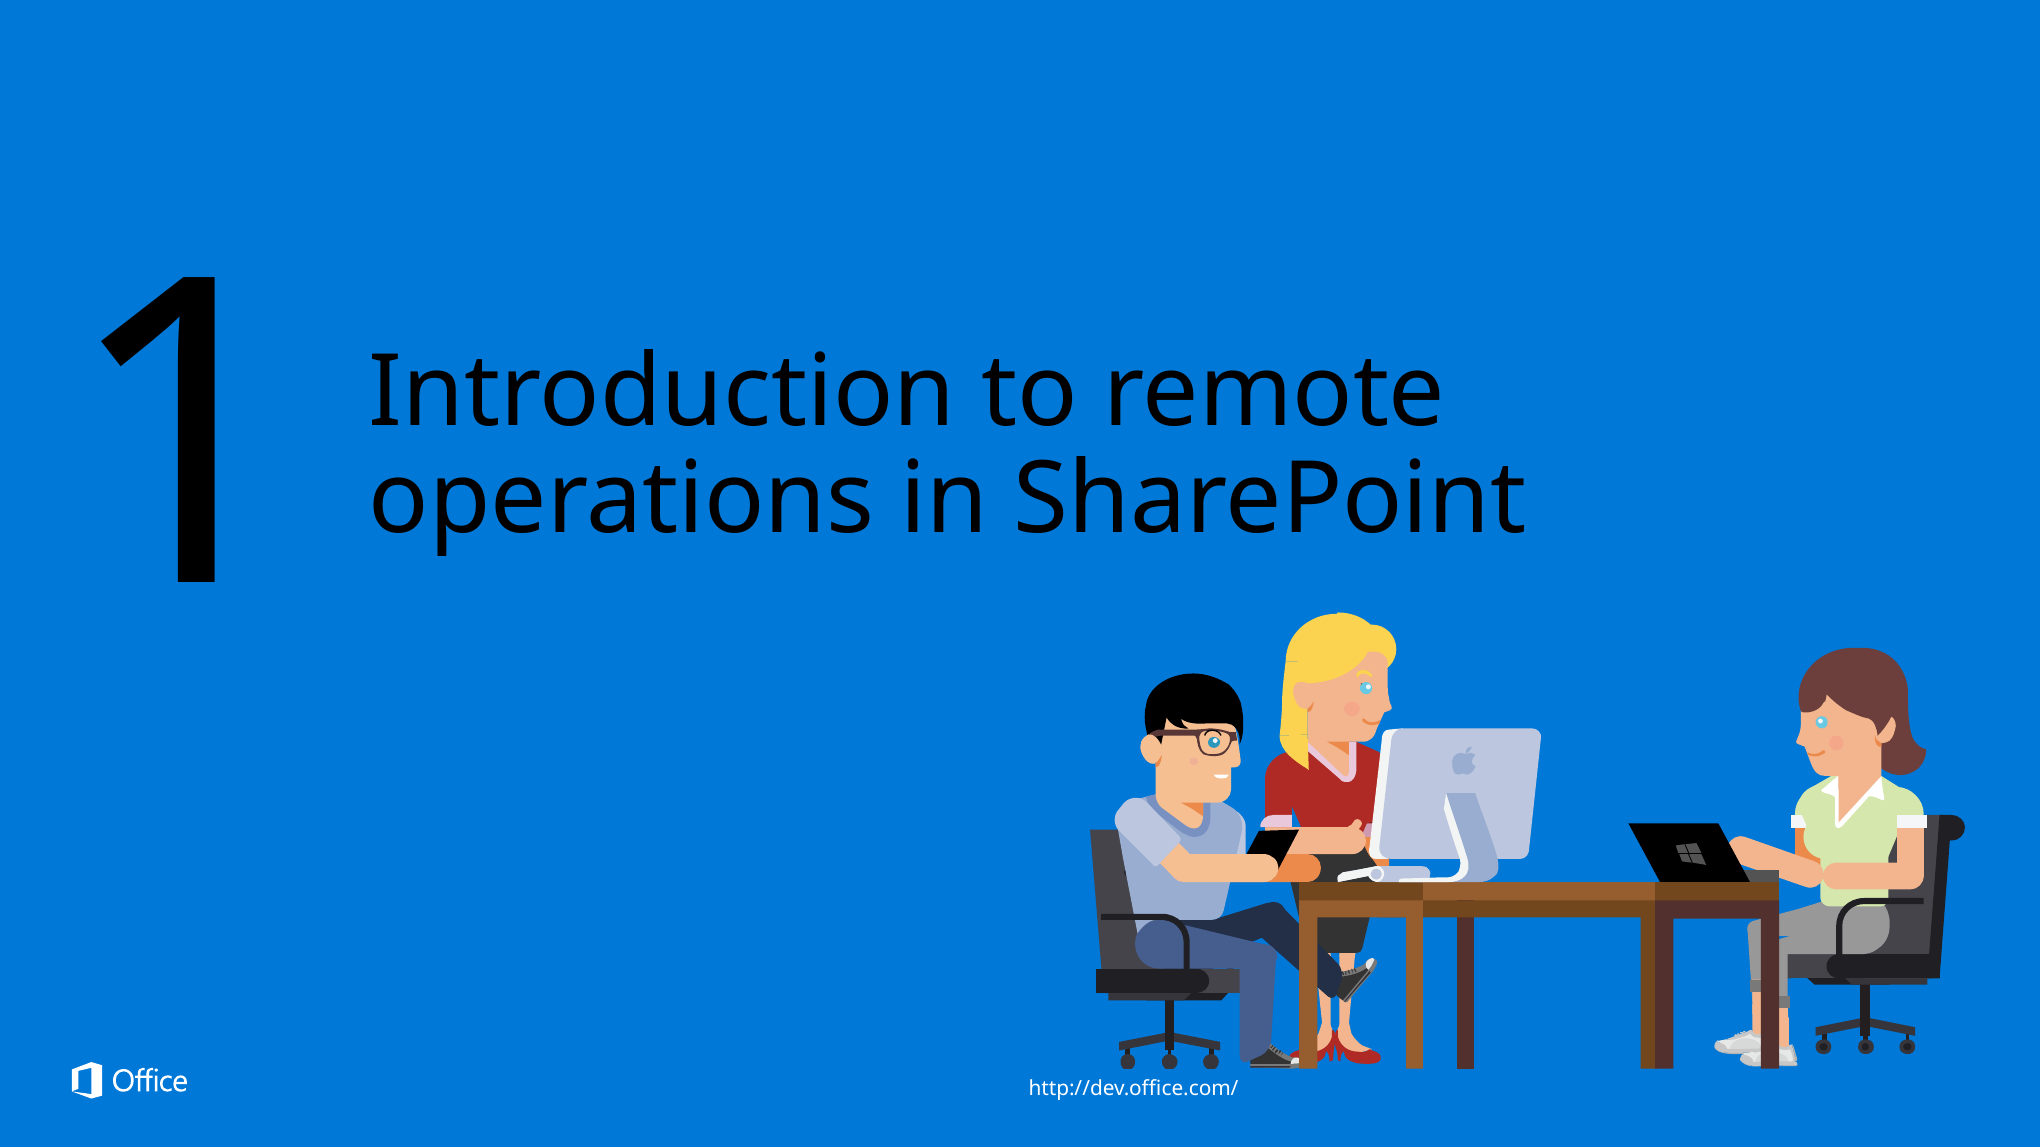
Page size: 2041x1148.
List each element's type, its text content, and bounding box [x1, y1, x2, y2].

list 1 [39, 198, 346, 695]
list Introduction to remote operations in SharePoint [346, 267, 1678, 626]
picture [1089, 611, 1966, 1069]
